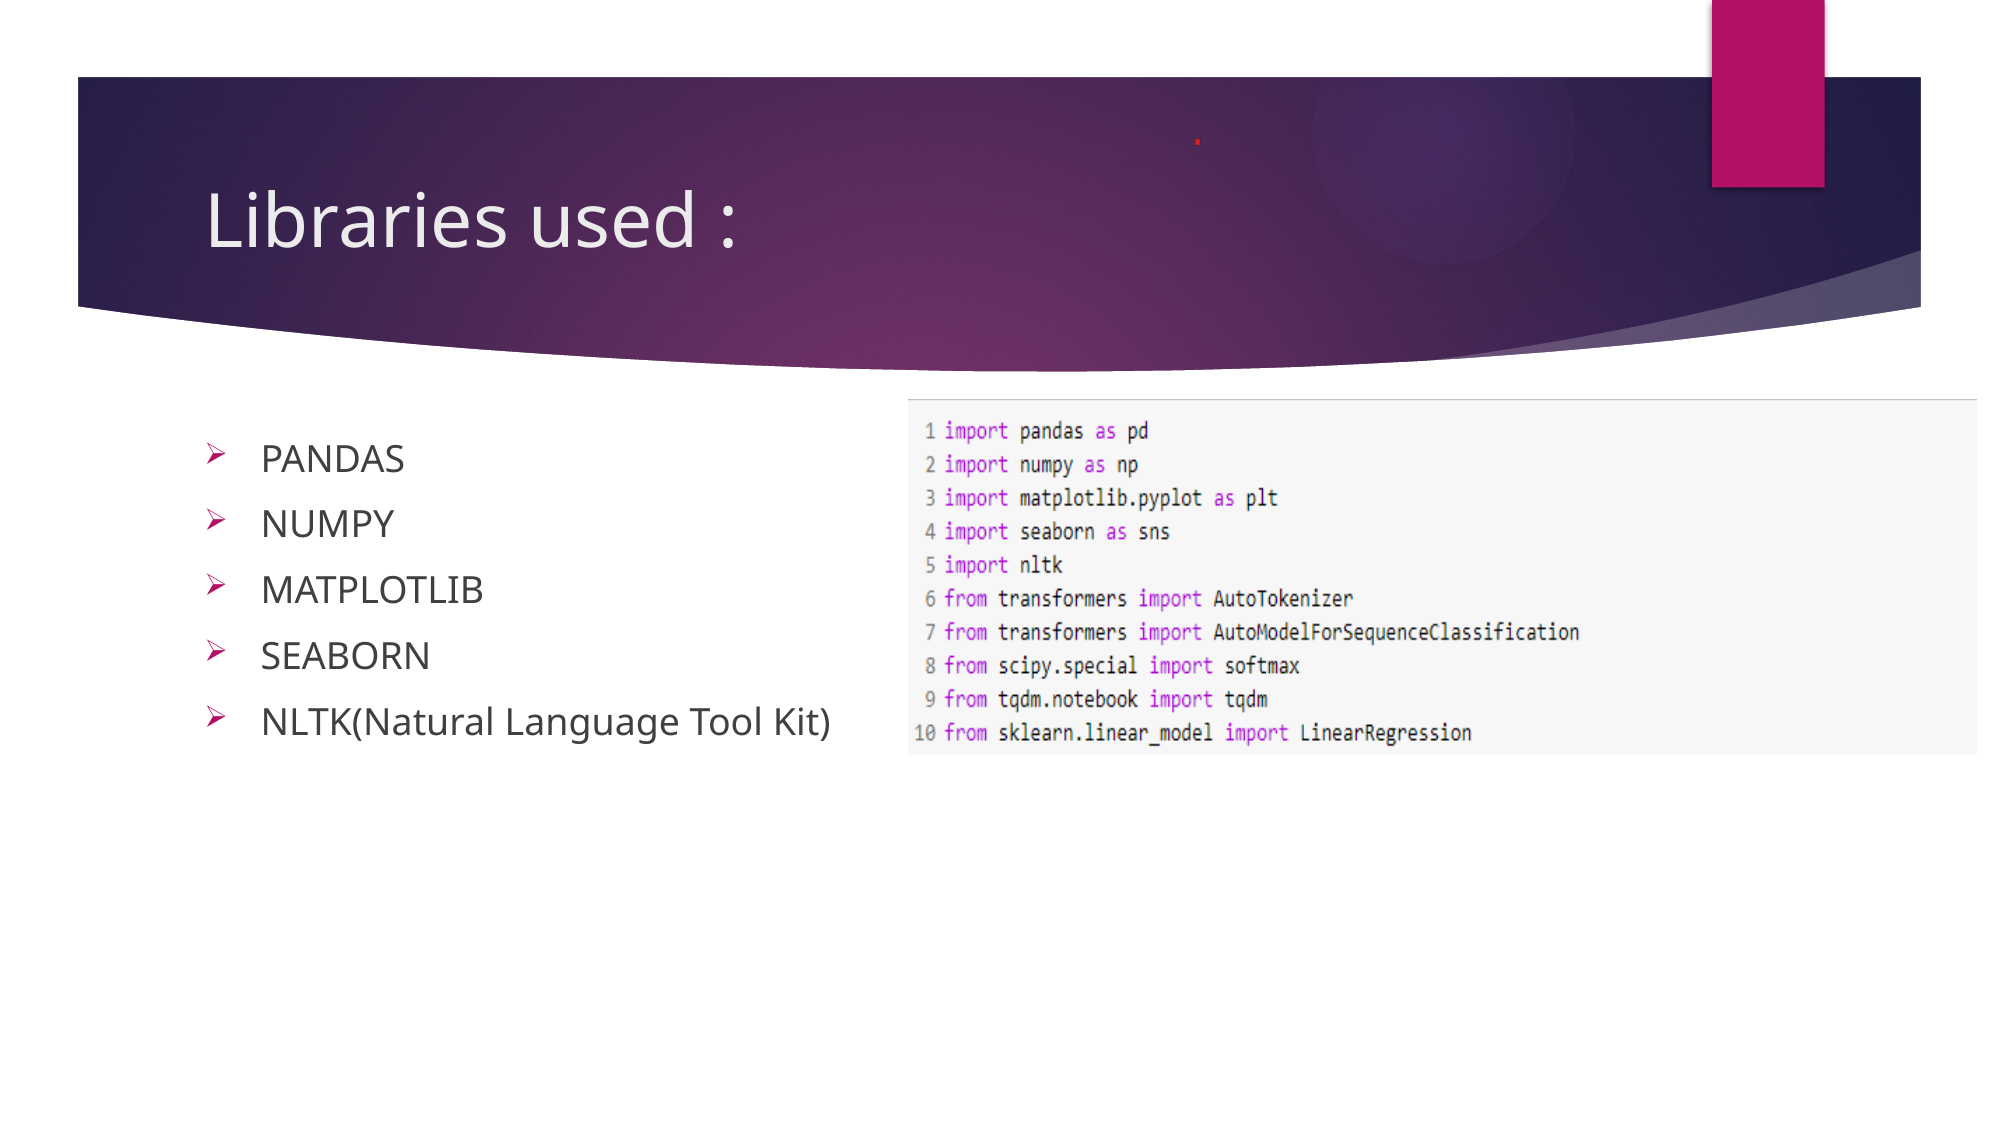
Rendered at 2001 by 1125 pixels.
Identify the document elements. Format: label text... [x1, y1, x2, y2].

picture [907, 137, 1977, 755]
list PANDAS NUMPY MATPLOTLIB SEABORN NLTK(Natural Language Tool Kit) [189, 427, 1638, 988]
title Libraries used : [189, 159, 902, 276]
